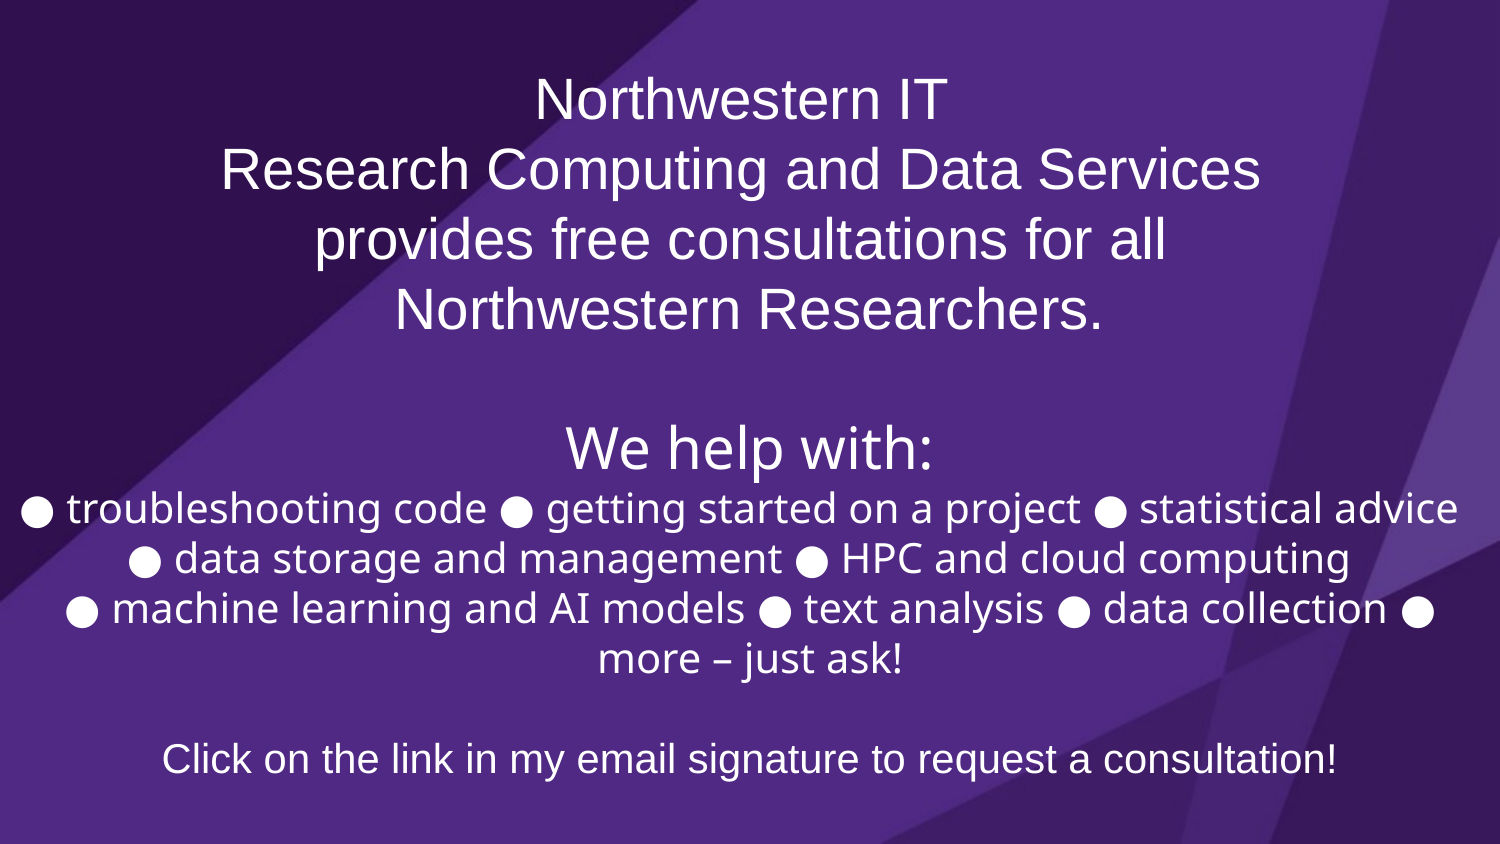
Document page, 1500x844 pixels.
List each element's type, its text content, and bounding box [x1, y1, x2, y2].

picture [0, 0, 1500, 252]
title Northwestern IT Research Computing and Data Services provides free consultations for all Northwestern Researchers. We help with: ● troubleshooting code ● getting started on a project ● statistical advice ● data storage and management ● HPC and cloud computing ● machine learning and AI models ● text analysis ● data collection ● more – just ask! Click on the link in my email signature to request a consultation! [0, 252, 1500, 590]
picture [0, 590, 1500, 844]
